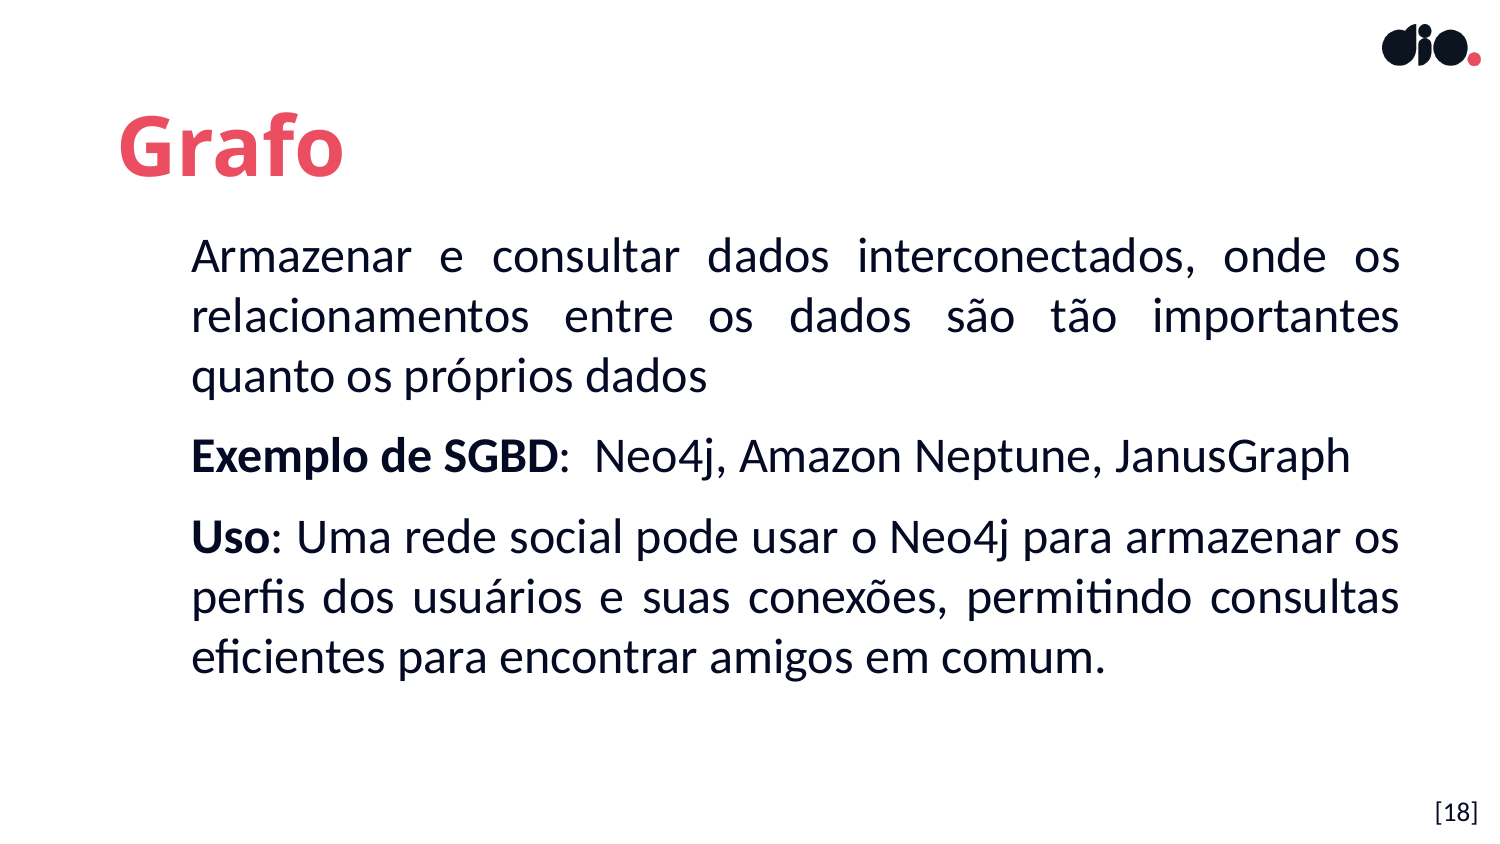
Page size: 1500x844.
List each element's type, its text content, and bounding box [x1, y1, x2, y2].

picture [1382, 24, 1481, 67]
text_box Armazenar e consultar dados interconectados, onde os relacionamentos entre os dados são tão importantes quanto os próprios dados Exemplo de SGBD: Neo4j, Amazon Neptune, JanusGraph Uso: Uma rede social pode usar o Neo4j para armazenar os perfis dos usuários e suas conexões, permitindo consultas eficientes para encontrar amigos em comum. [101, 206, 1417, 699]
slide_number [18] [1403, 779, 1494, 844]
text_box Grafo [101, 65, 1417, 205]
